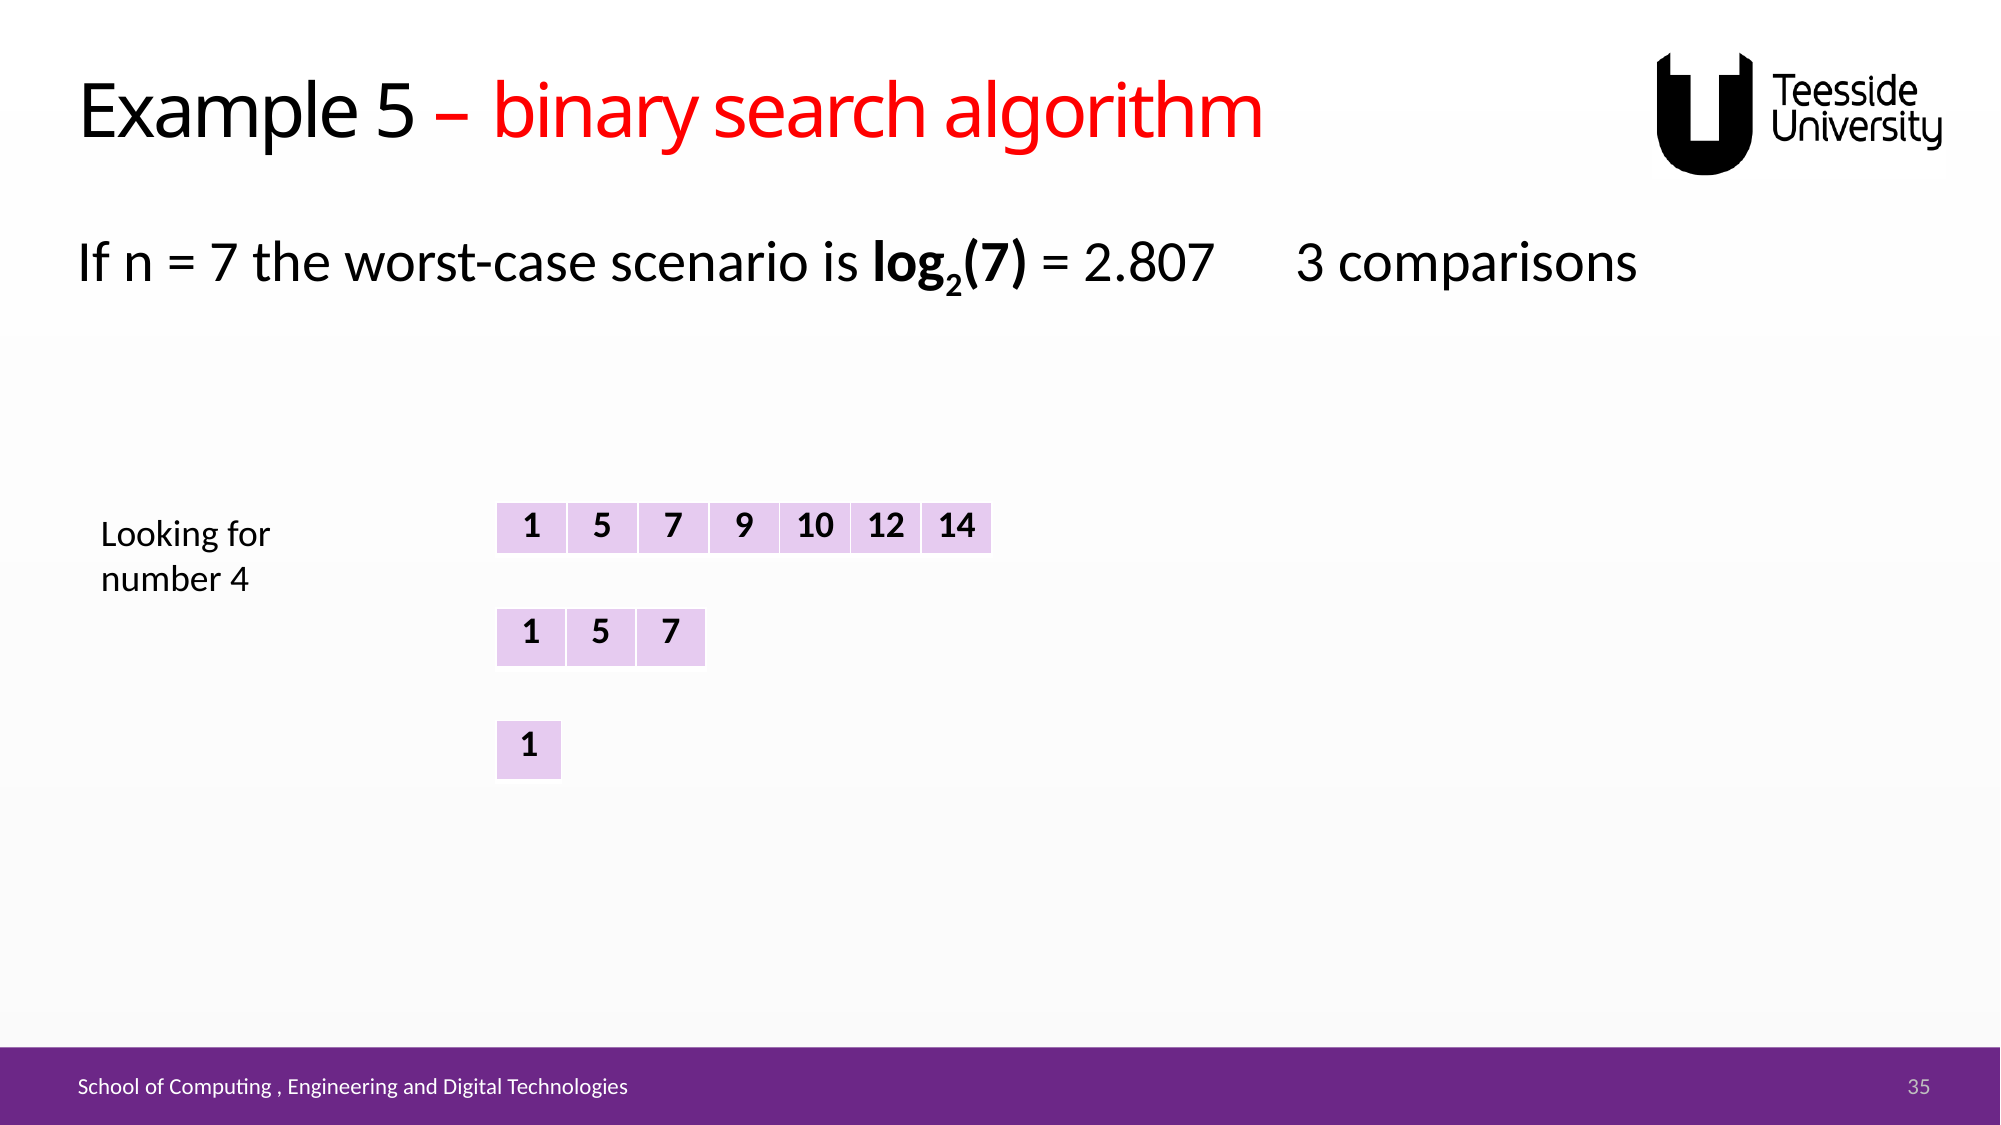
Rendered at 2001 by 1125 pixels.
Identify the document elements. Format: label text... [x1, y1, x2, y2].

table_header 9 [710, 503, 779, 553]
slide_number 35 [1833, 1068, 1946, 1103]
table_header 14 [922, 503, 991, 553]
table_header 5 [568, 503, 637, 553]
table_header 1 [497, 503, 566, 553]
picture [1652, 48, 1946, 179]
text_box Looking for number 4 [86, 501, 331, 607]
table_header 12 [851, 503, 920, 553]
text_box Example 5 – binary search algorithm [62, 45, 1282, 162]
list If n = 7 the worst-case scenario is log2(7) = 2.807 3 comparisons [62, 217, 1946, 305]
table_header 10 [780, 503, 850, 553]
table_header 7 [637, 609, 705, 666]
table_header 1 [497, 609, 565, 666]
footer School of Computing , Engineering and Digital Technologies [62, 1068, 1811, 1103]
table_header 1 [497, 721, 561, 779]
table_header 7 [639, 503, 708, 553]
table_header 5 [567, 609, 635, 666]
